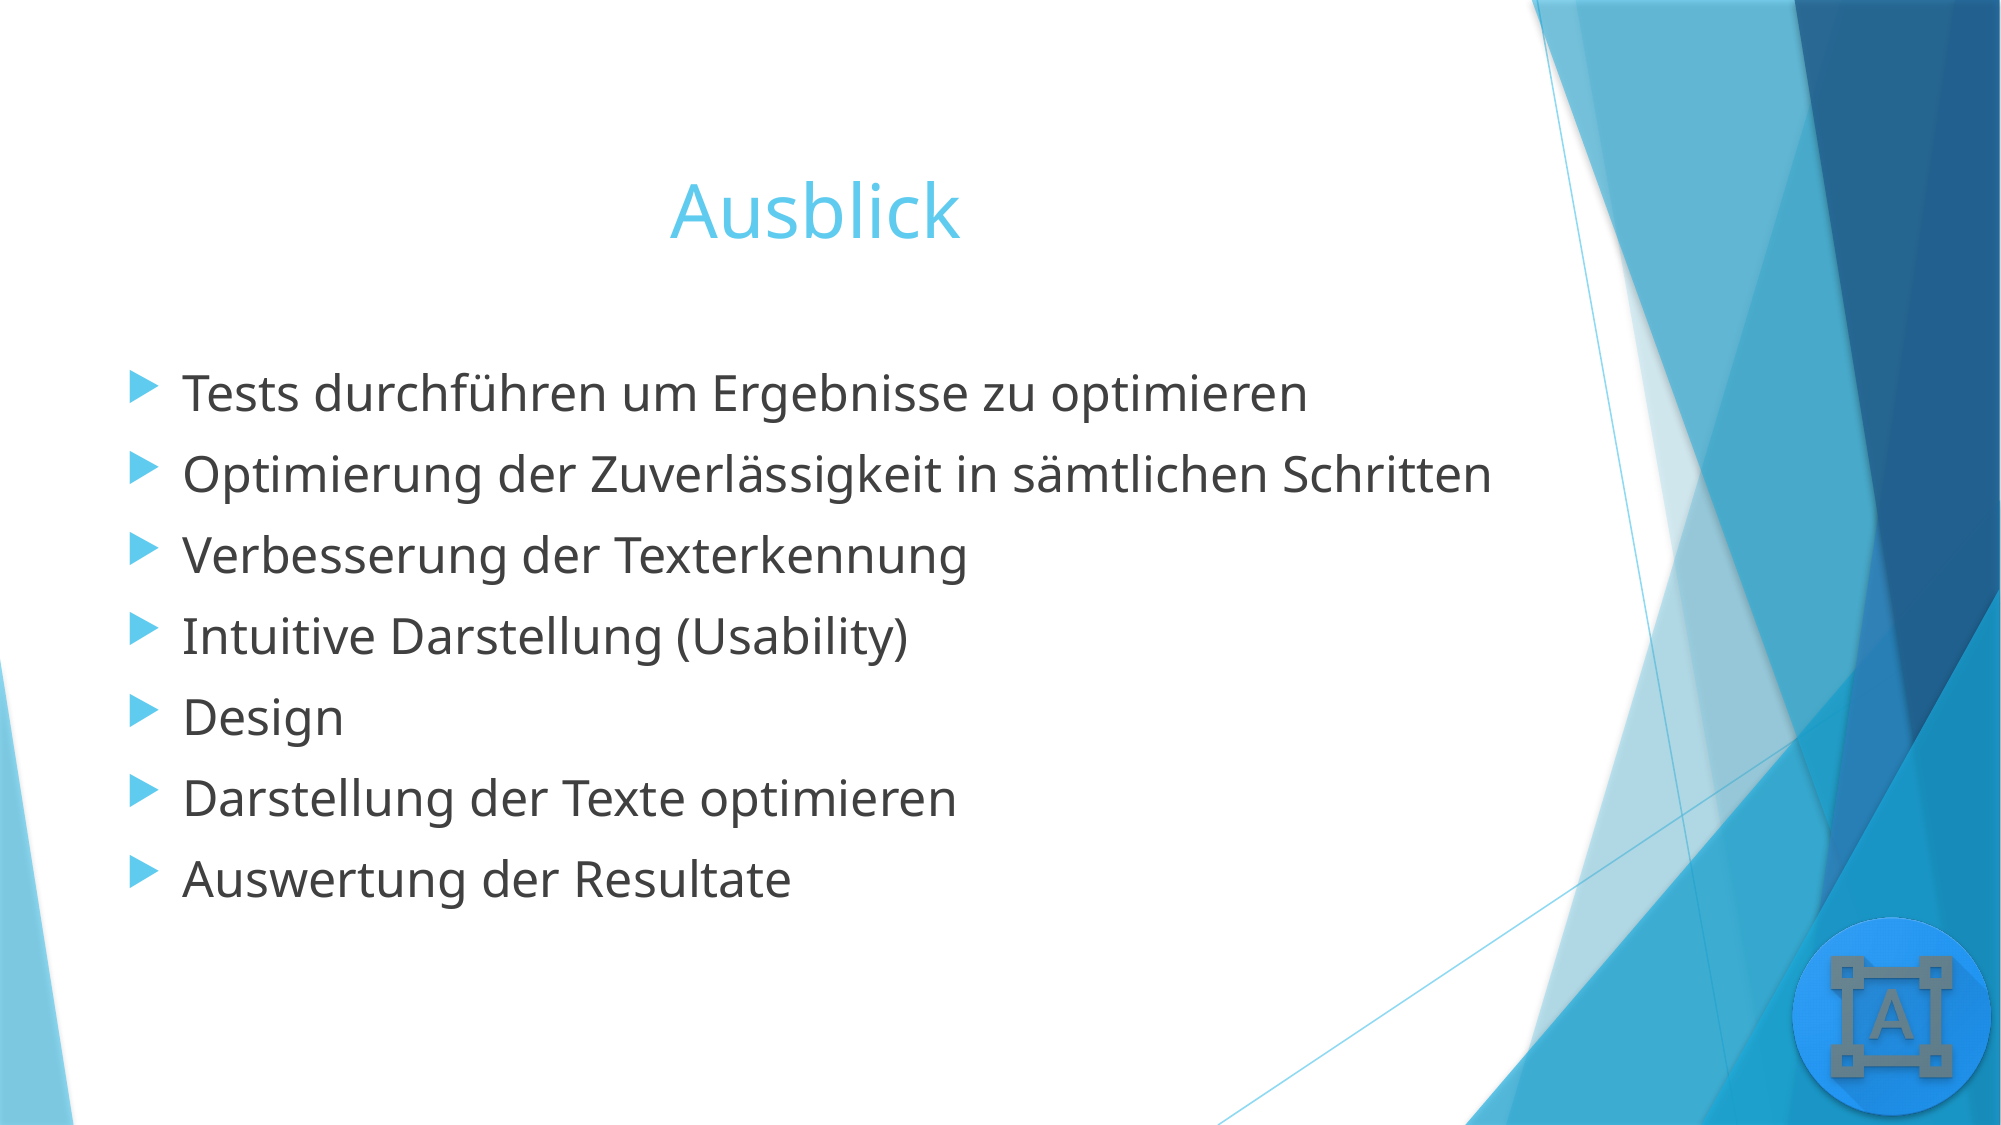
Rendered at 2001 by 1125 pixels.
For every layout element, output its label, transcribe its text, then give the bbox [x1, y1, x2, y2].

picture [1783, 908, 2000, 1125]
title Ausblick [111, 99, 1522, 317]
list Tests durchführen um Ergebnisse zu optimieren Optimierung der Zuverlässigkeit in sämtlichen Schritten Verbesserung der Texterkennung Intuitive Darstellung (Usability) Design Darstellung der Texte optimieren Auswertung der Resultate [111, 354, 1522, 992]
